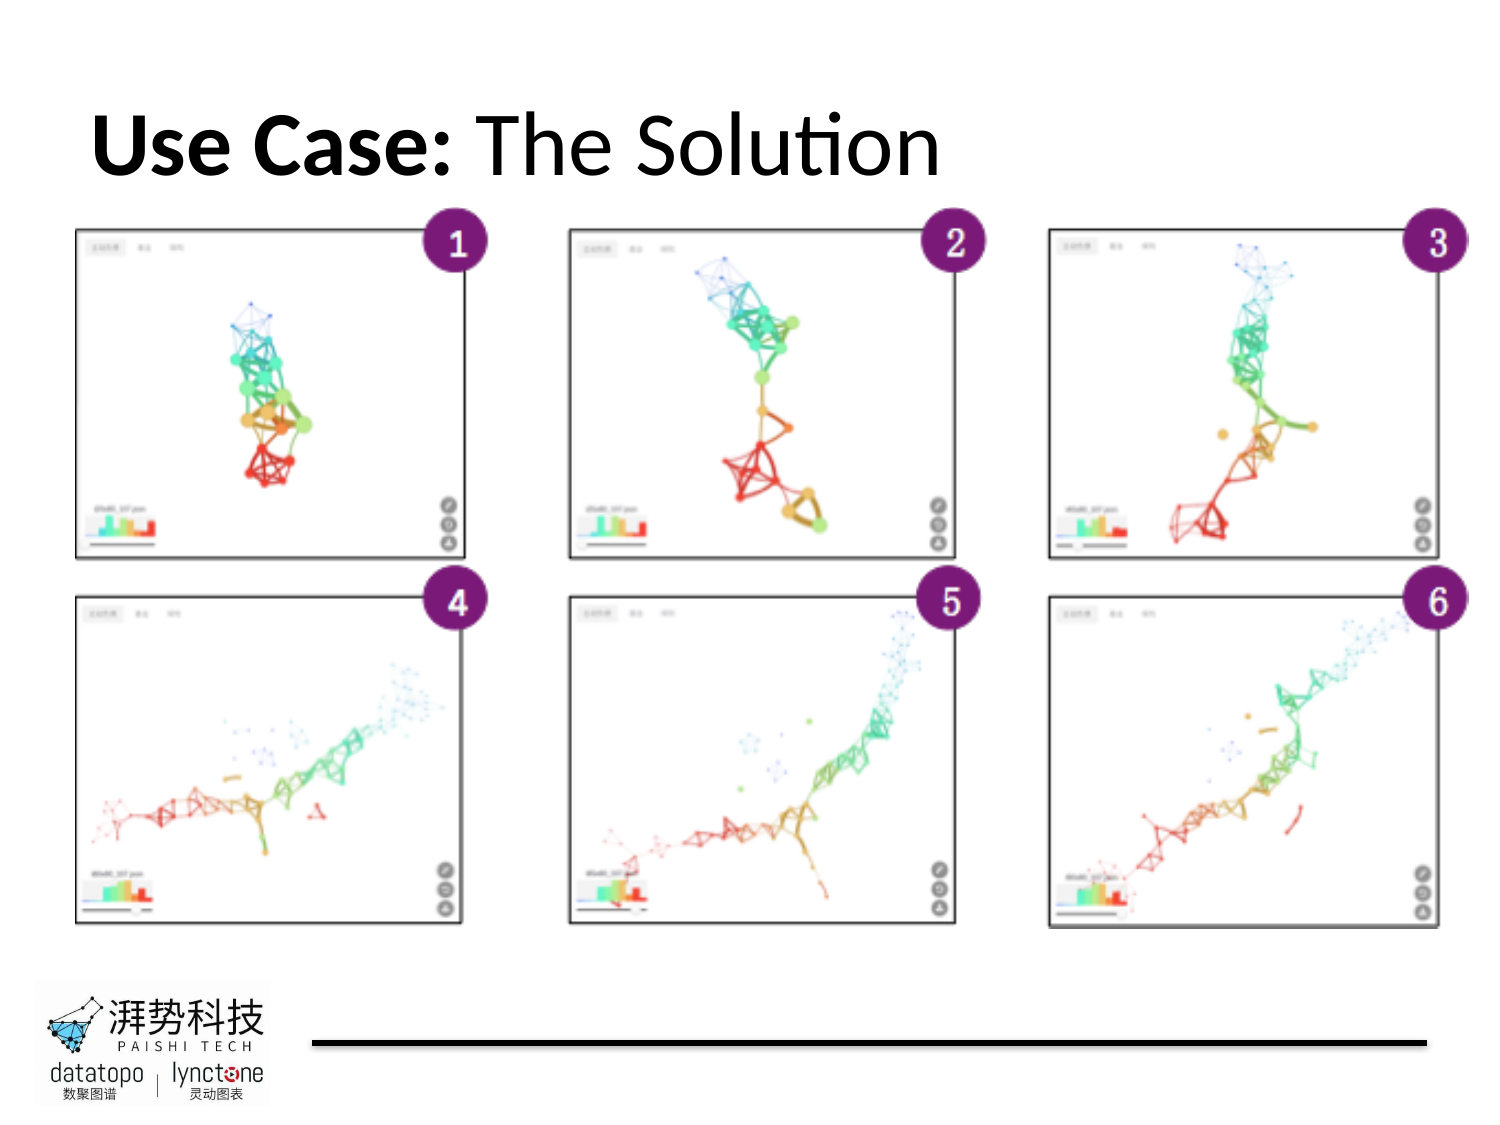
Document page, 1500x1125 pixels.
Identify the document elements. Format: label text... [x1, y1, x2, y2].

picture [74, 207, 1469, 930]
title Use Case: The Solution [75, 45, 1425, 206]
picture [35, 979, 271, 1106]
